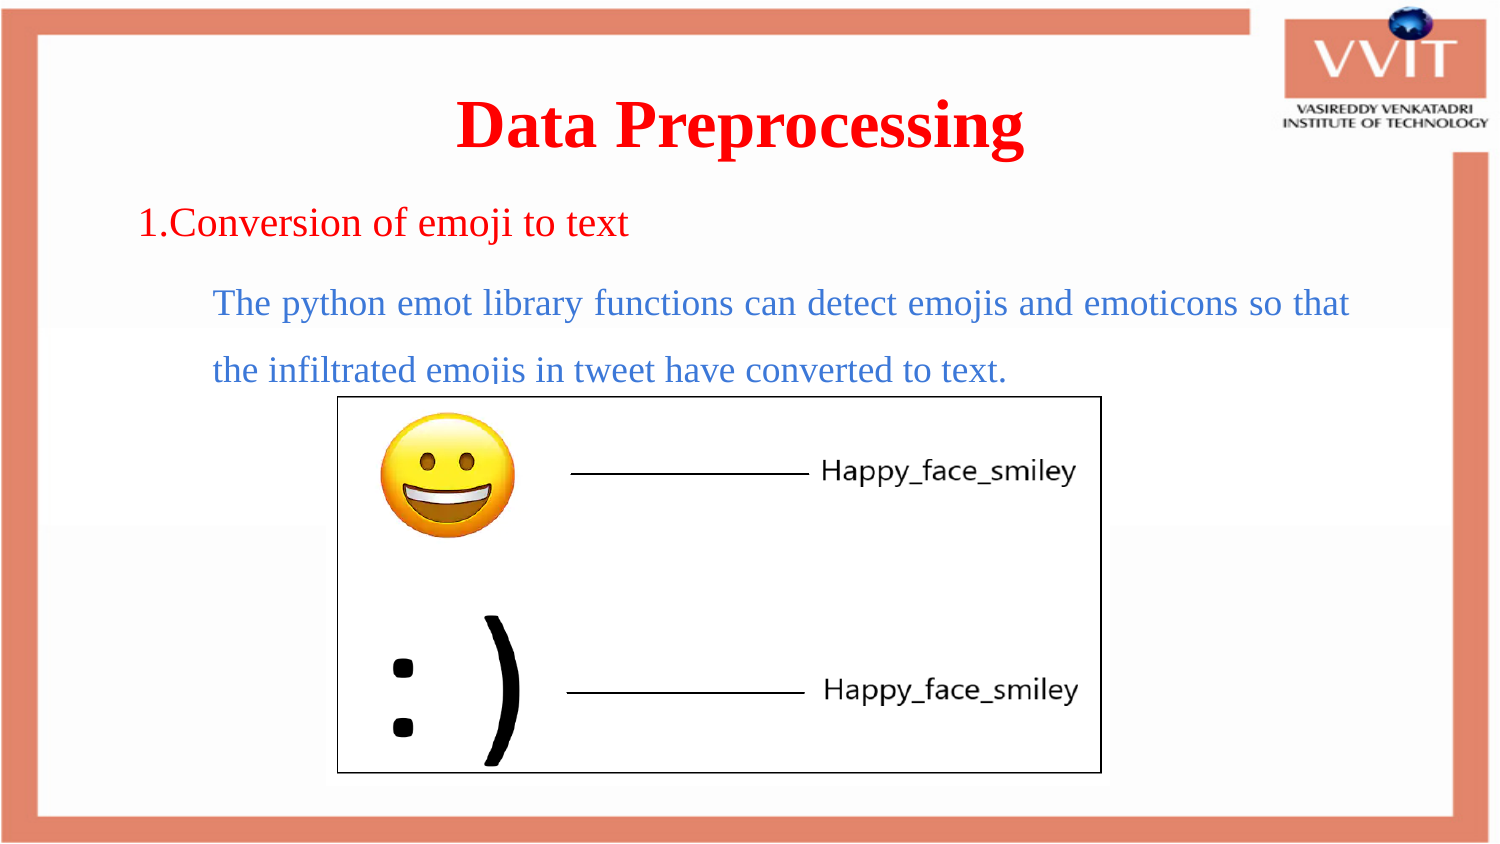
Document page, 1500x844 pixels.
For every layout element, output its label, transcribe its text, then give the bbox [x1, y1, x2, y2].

title Data Preprocessing [51, 72, 1449, 167]
picture [0, 0, 1500, 844]
list 1.Conversion of emoji to text The python emot library functions can detect emojis and emoticons so that the infiltrated emojis in tweet have converted to text. [126, 189, 1363, 805]
